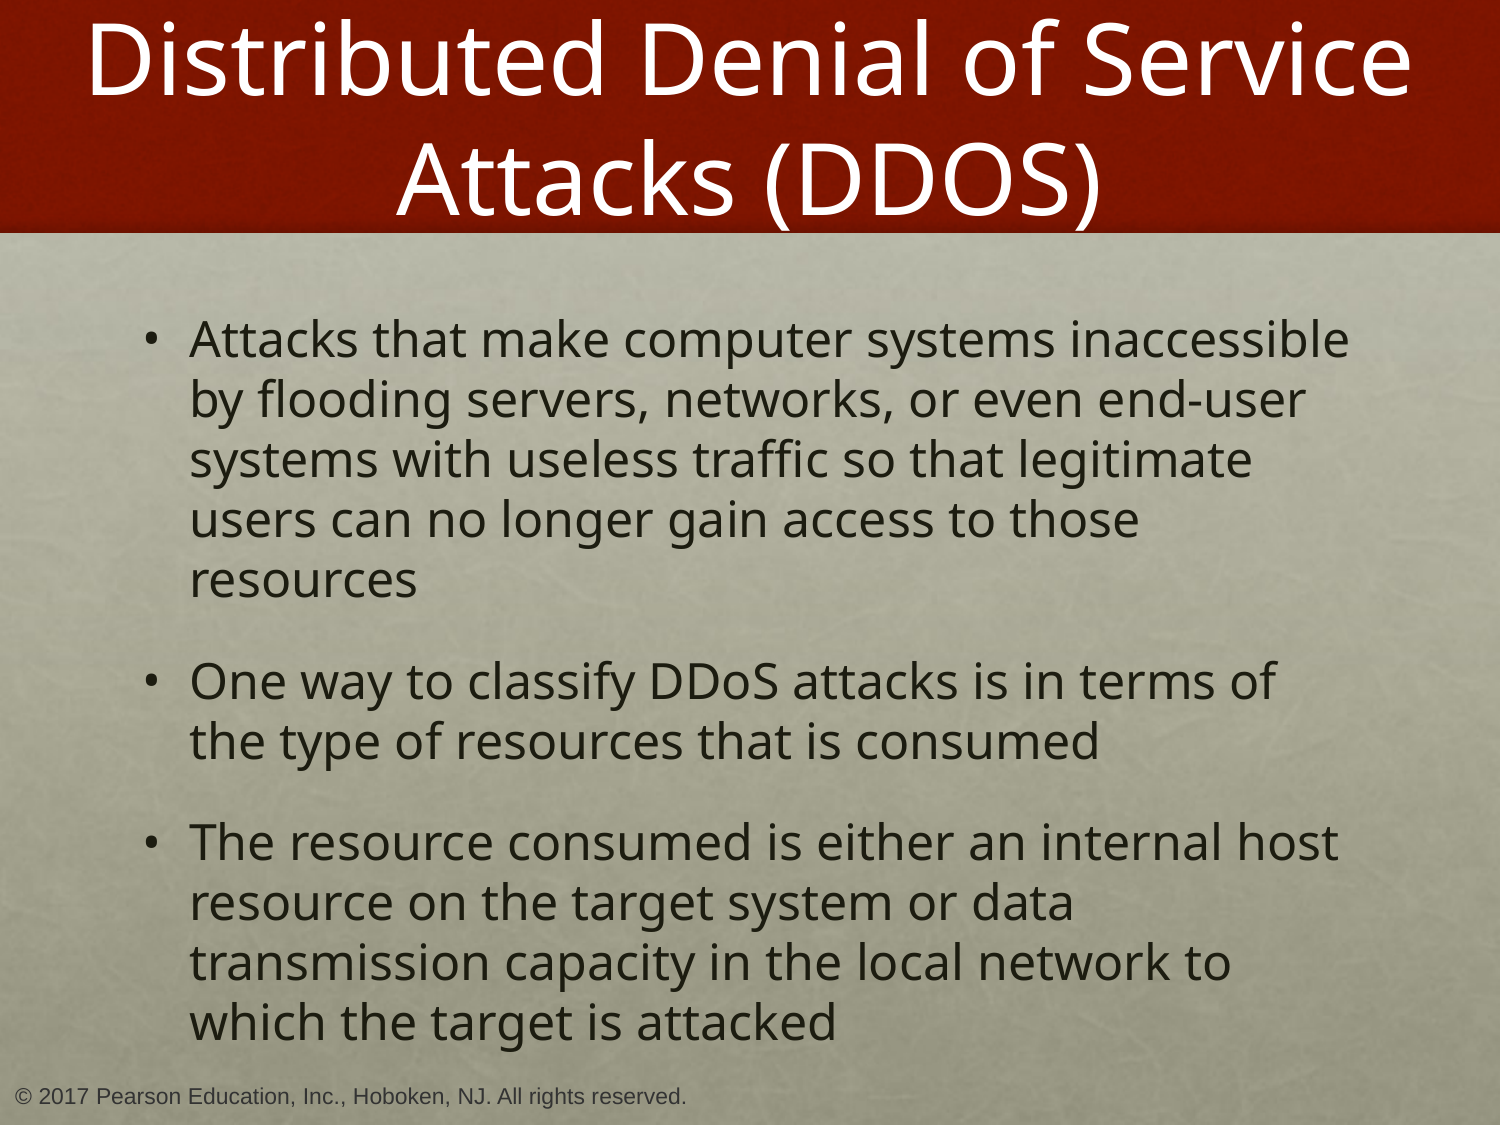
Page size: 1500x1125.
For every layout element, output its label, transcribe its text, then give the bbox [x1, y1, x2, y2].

list Attacks that make computer systems inaccessible by flooding servers, networks, or even end-user systems with useless traffic so that legitimate users can no longer gain access to those resources One way to classify DDoS attacks is in terms of the type of resources that is consumed The resource consumed is either an internal host resource on the target system or data transmission capacity in the local network to which the target is attacked [127, 299, 1372, 1005]
footer © 2017 Pearson Education, Inc., Hoboken, NJ. All rights reserved. [0, 1065, 925, 1125]
picture [0, 221, 1500, 1125]
title Distributed Denial of Service Attacks (DDOS) [0, 10, 1500, 221]
